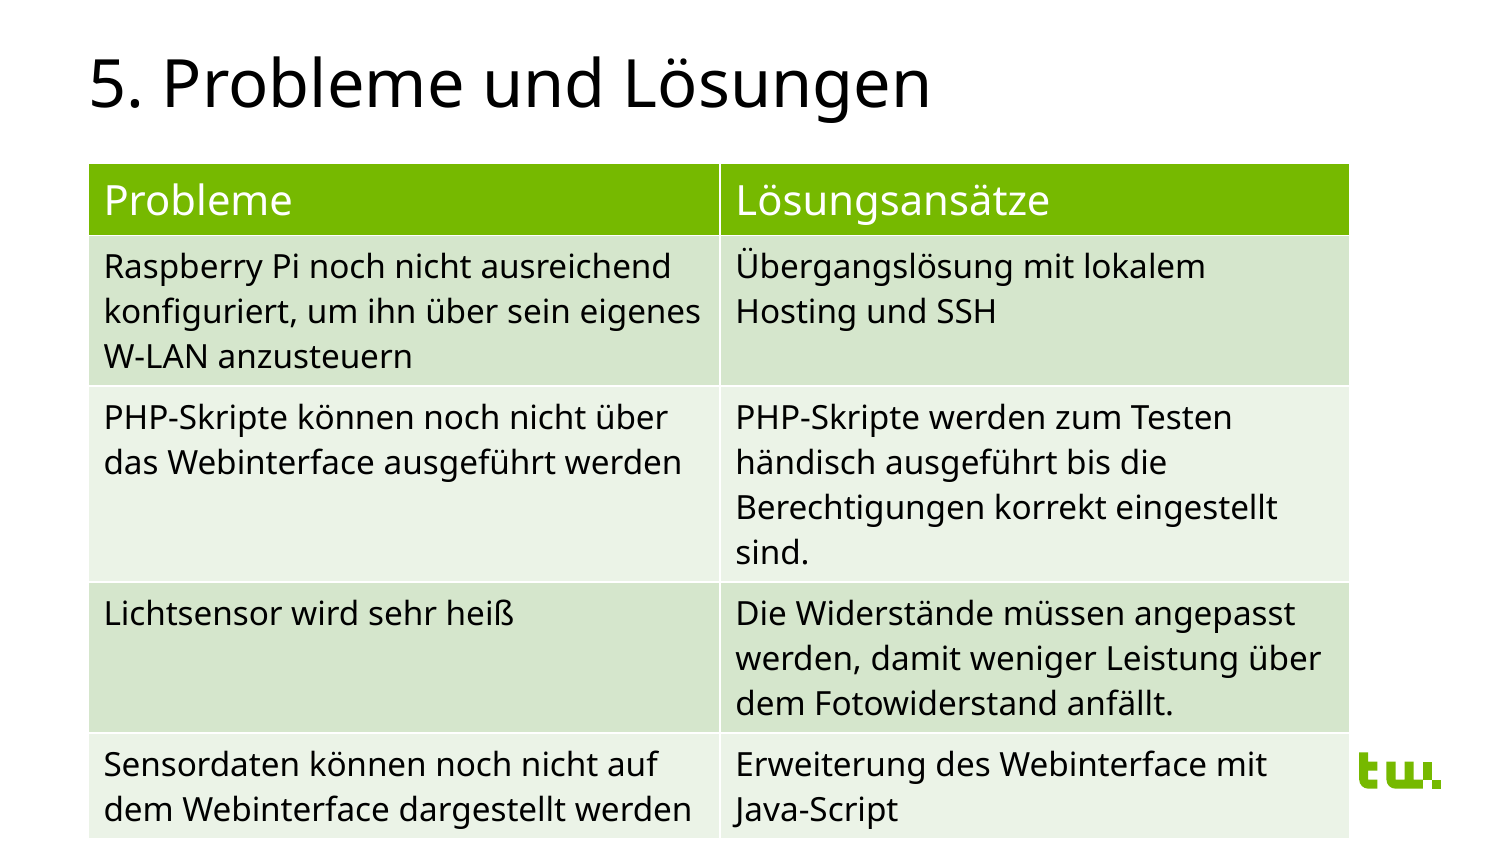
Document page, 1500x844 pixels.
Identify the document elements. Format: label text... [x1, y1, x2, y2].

table_header Lösungsansätze [721, 164, 1349, 235]
table_cell PHP-Skripte werden zum Testen händisch ausgeführt bis die Berechtigungen korrekt eingestellt sind. [721, 387, 1349, 581]
table_cell Sensordaten können noch nicht auf dem Webinterface dargestellt werden [89, 734, 719, 838]
title 5. Probleme und Lösungen [88, 50, 1323, 123]
table_cell Lichtsensor wird sehr heiß [89, 583, 719, 732]
table_header Probleme [89, 164, 719, 235]
table_cell PHP-Skripte können noch nicht über das Webinterface ausgeführt werden [89, 387, 719, 581]
table_cell Übergangslösung mit lokalem Hosting und SSH [721, 236, 1349, 385]
table_cell Raspberry Pi noch nicht ausreichend konfiguriert, um ihn über sein eigenes W-LAN anzusteuern [89, 236, 719, 385]
table_cell Erweiterung des Webinterface mit Java-Script [721, 734, 1349, 838]
table_cell Die Widerstände müssen angepasst werden, damit weniger Leistung über dem Fotowiderstand anfällt. [721, 583, 1349, 732]
